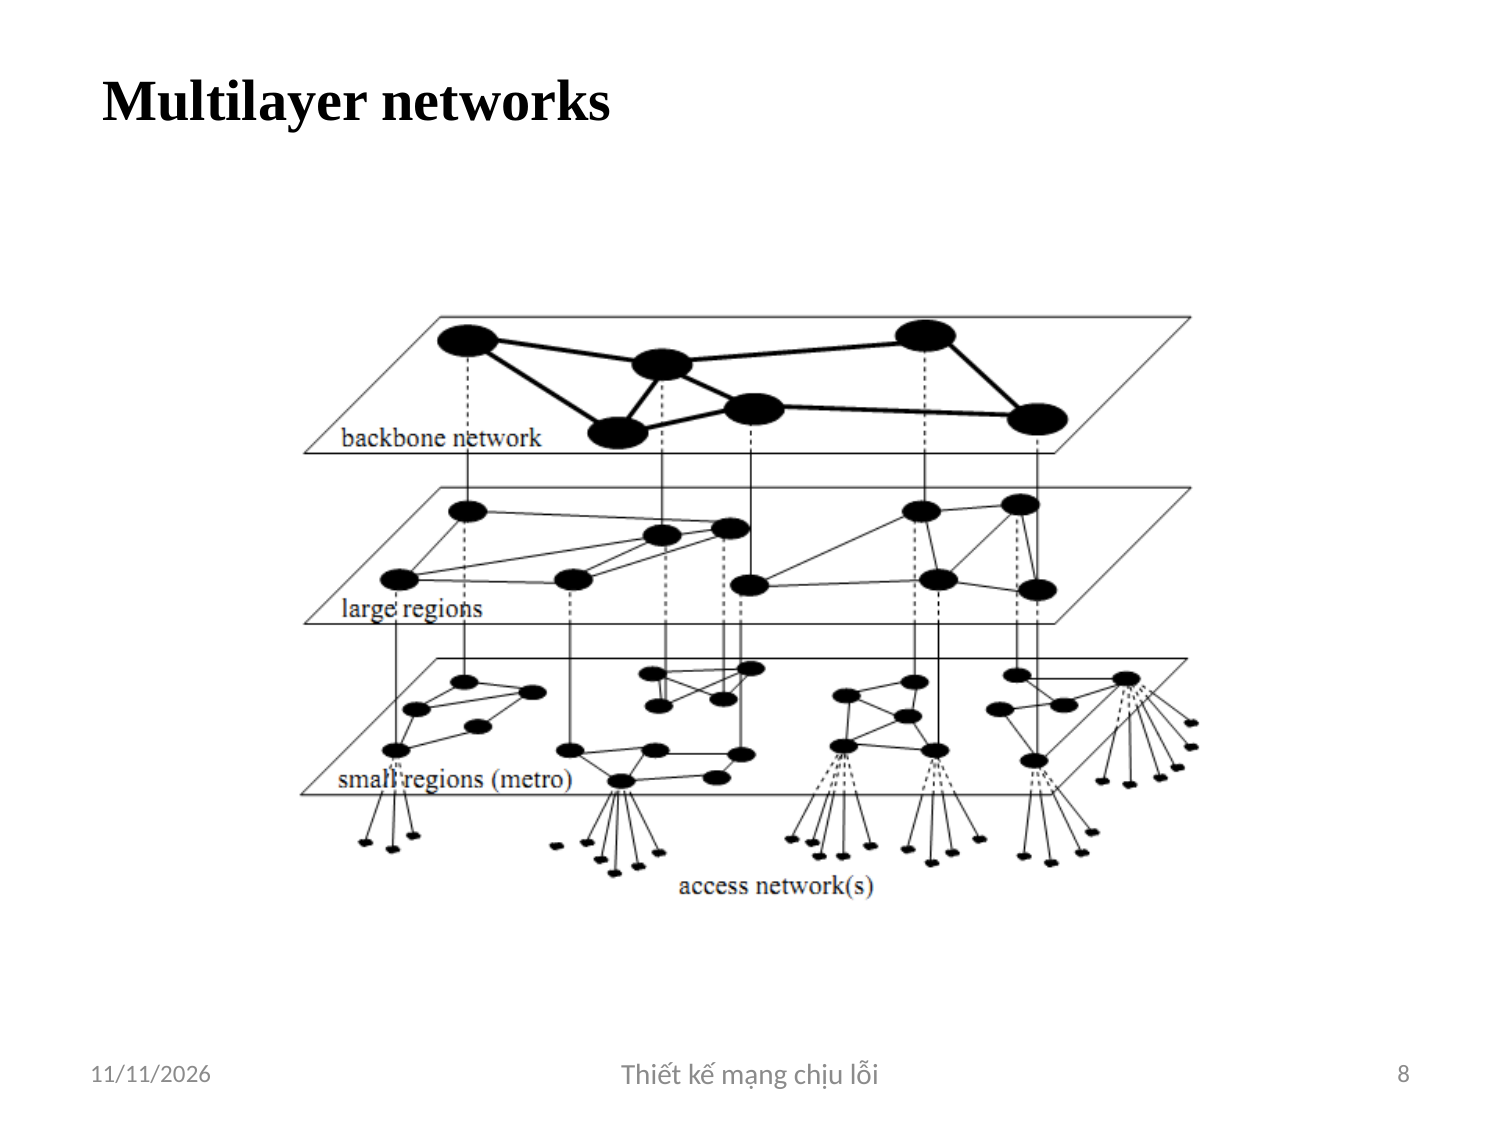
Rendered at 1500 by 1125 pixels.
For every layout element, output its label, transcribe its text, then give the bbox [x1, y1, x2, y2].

slide_number 8 [1074, 1042, 1425, 1103]
footer Thiết kế mạng chịu lỗi [512, 1042, 988, 1103]
title Multilayer networks [87, 45, 1425, 150]
picture [274, 262, 1232, 913]
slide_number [75, 1042, 425, 1103]
